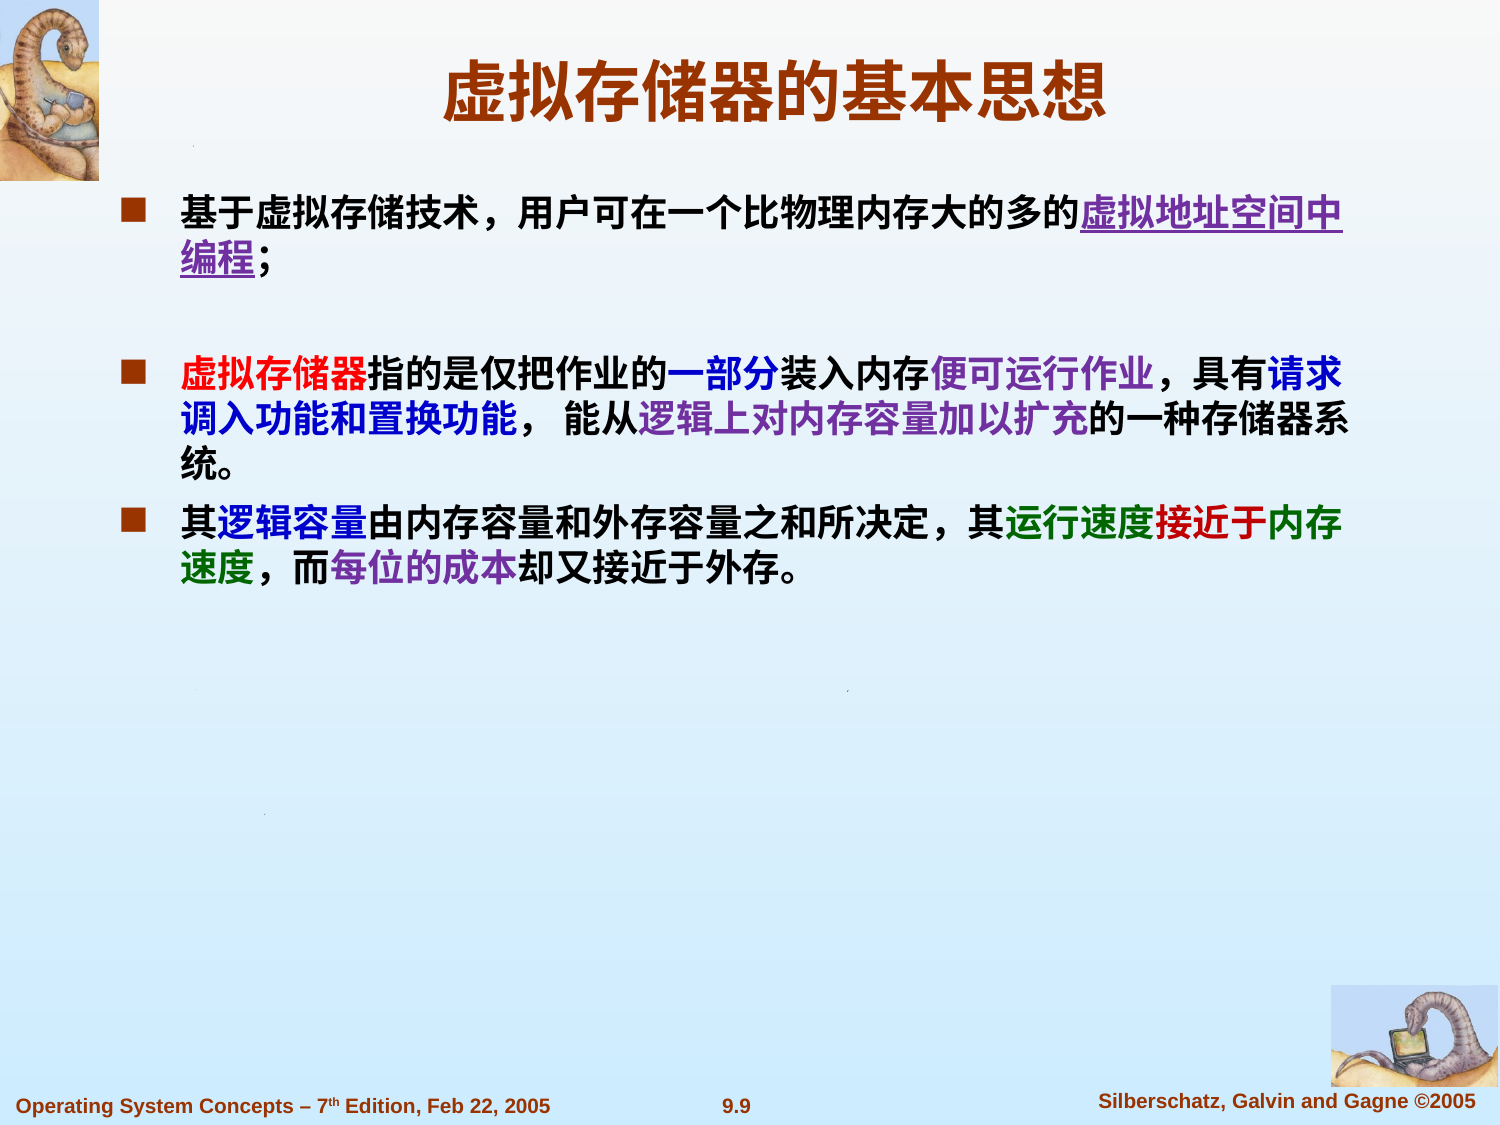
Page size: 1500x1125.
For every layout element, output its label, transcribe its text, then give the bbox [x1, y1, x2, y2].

list 基于虚拟存储技术，用户可在一个比物理内存大的多的虚拟地址空间中编程； 虚拟存储器指的是仅把作业的一部分装入内存便可运行作业，具有请求调入功能和置换功能， 能从逻辑上对内存容量加以扩充的一种存储器系统。 其逻辑容量由内存容量和外存容量之和所决定，其运行速度接近于内存速度，而每位的成本却又接近于外存。 [109, 181, 1382, 1025]
picture [0, 0, 99, 181]
title 虚拟存储器的基本思想 [112, 37, 1438, 138]
picture [1331, 985, 1498, 1087]
